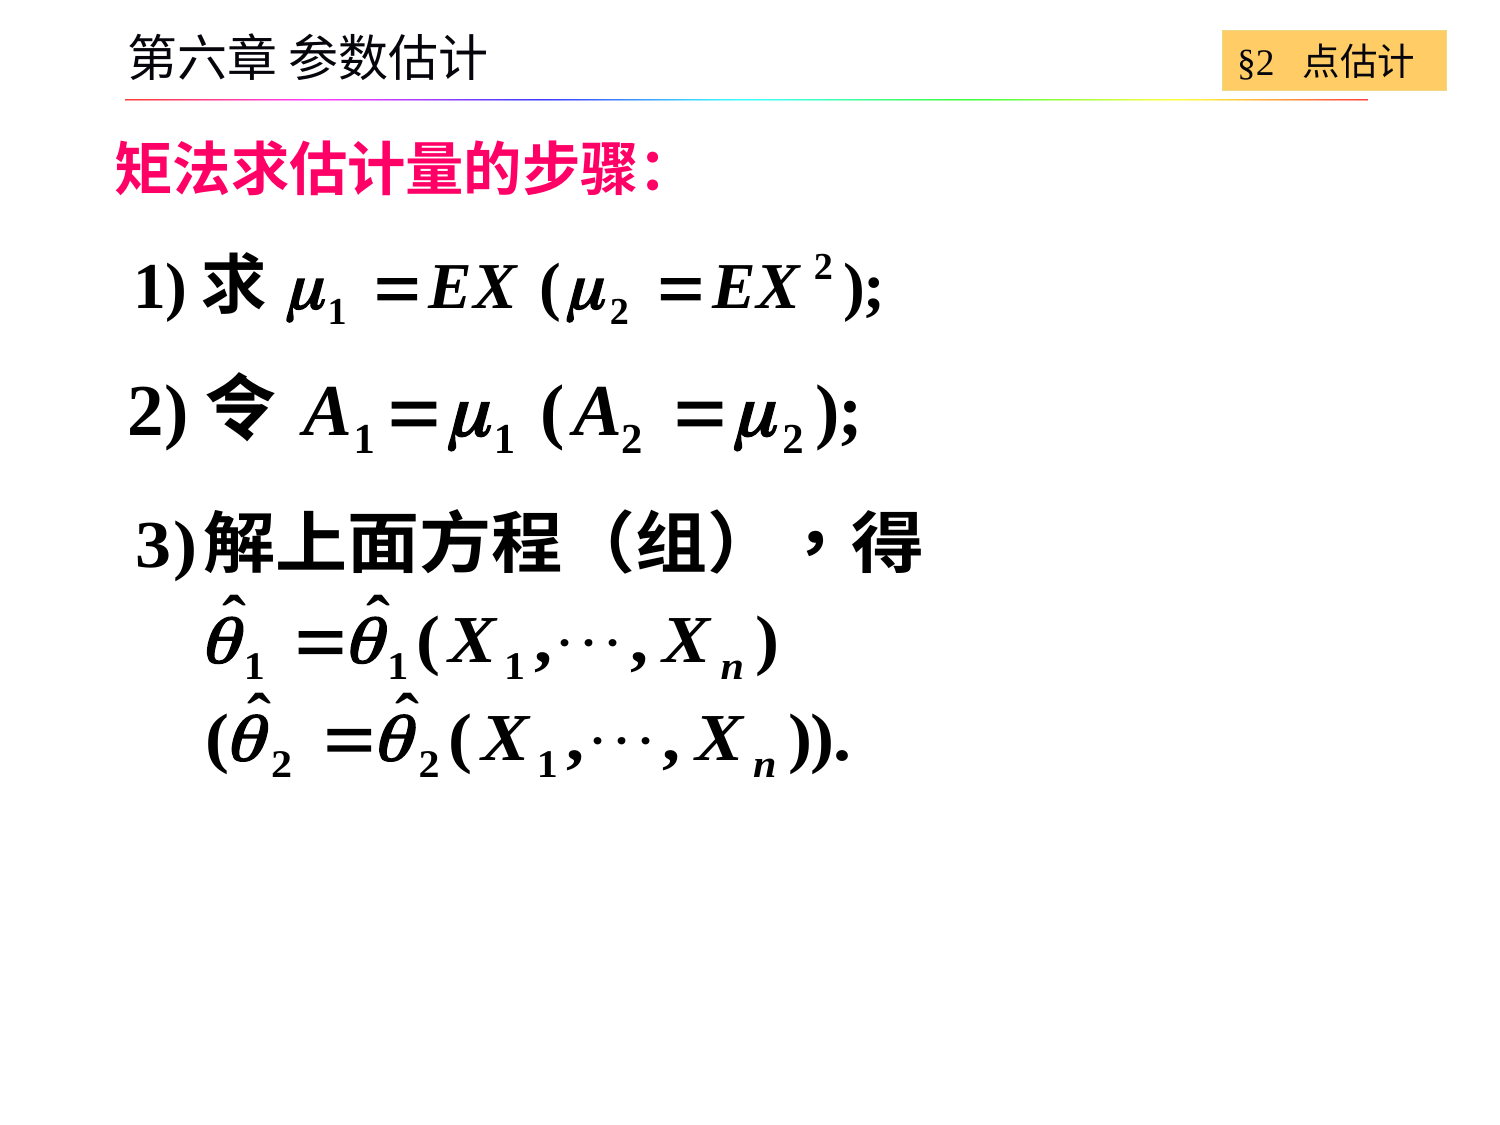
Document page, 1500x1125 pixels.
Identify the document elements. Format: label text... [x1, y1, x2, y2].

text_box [127, 237, 898, 336]
text_box 第六章 参数估计 [112, 37, 1388, 75]
text_box §2 点估计 [1222, 30, 1447, 91]
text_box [124, 99, 1368, 104]
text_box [124, 499, 948, 792]
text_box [115, 362, 872, 467]
text_box 矩法求估计量的步骤： [99, 125, 763, 210]
